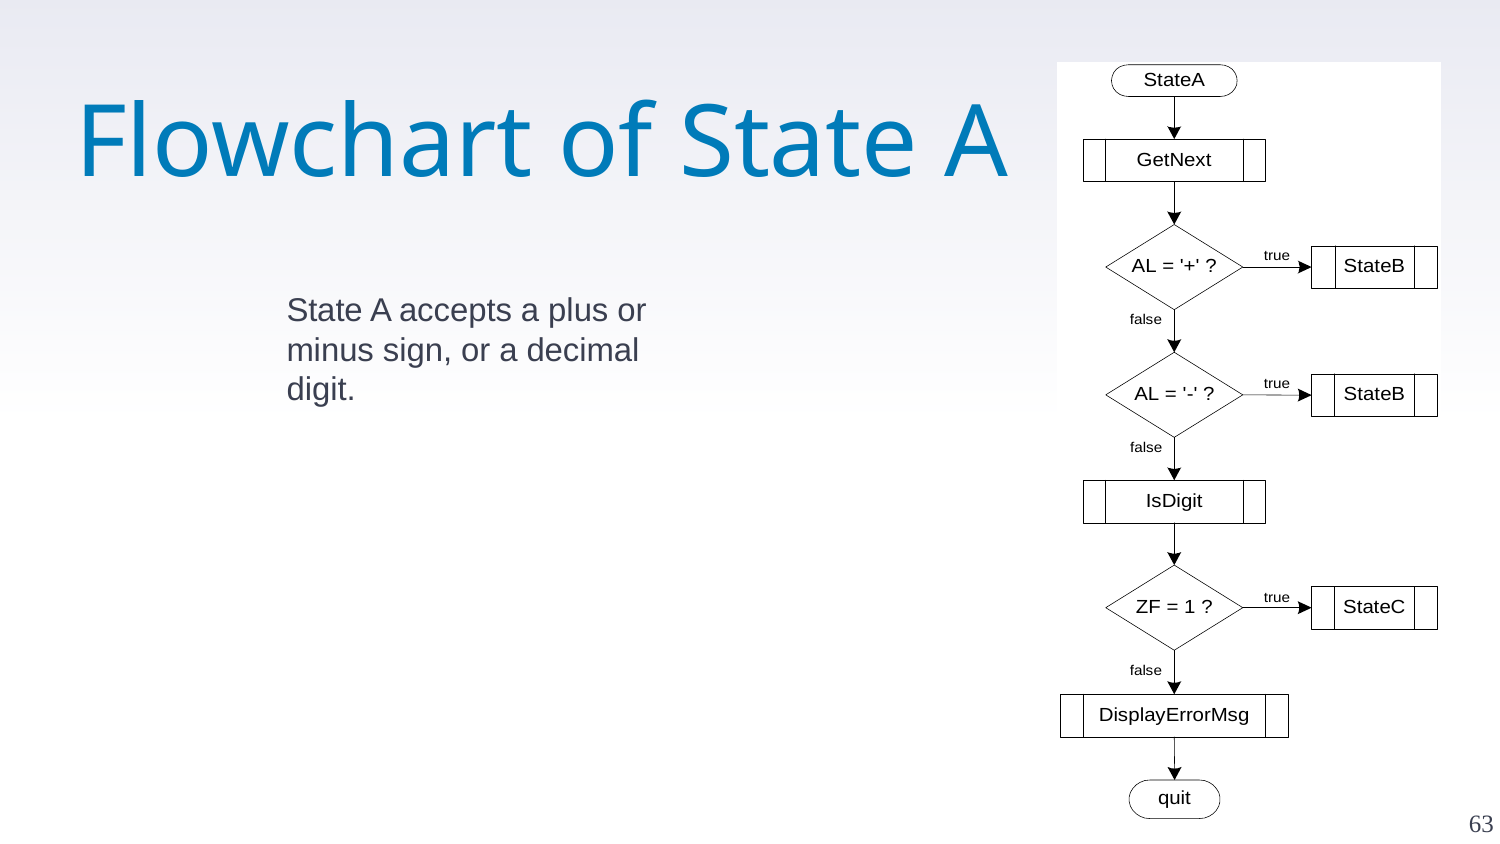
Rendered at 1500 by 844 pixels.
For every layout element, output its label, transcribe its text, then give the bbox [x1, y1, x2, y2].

text_box State A accepts a plus or minus sign, or a decimal digit. [271, 271, 713, 424]
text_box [1056, 61, 1442, 822]
slide_number 63 [1418, 760, 1494, 838]
title Flowchart of State A [75, 99, 1051, 277]
